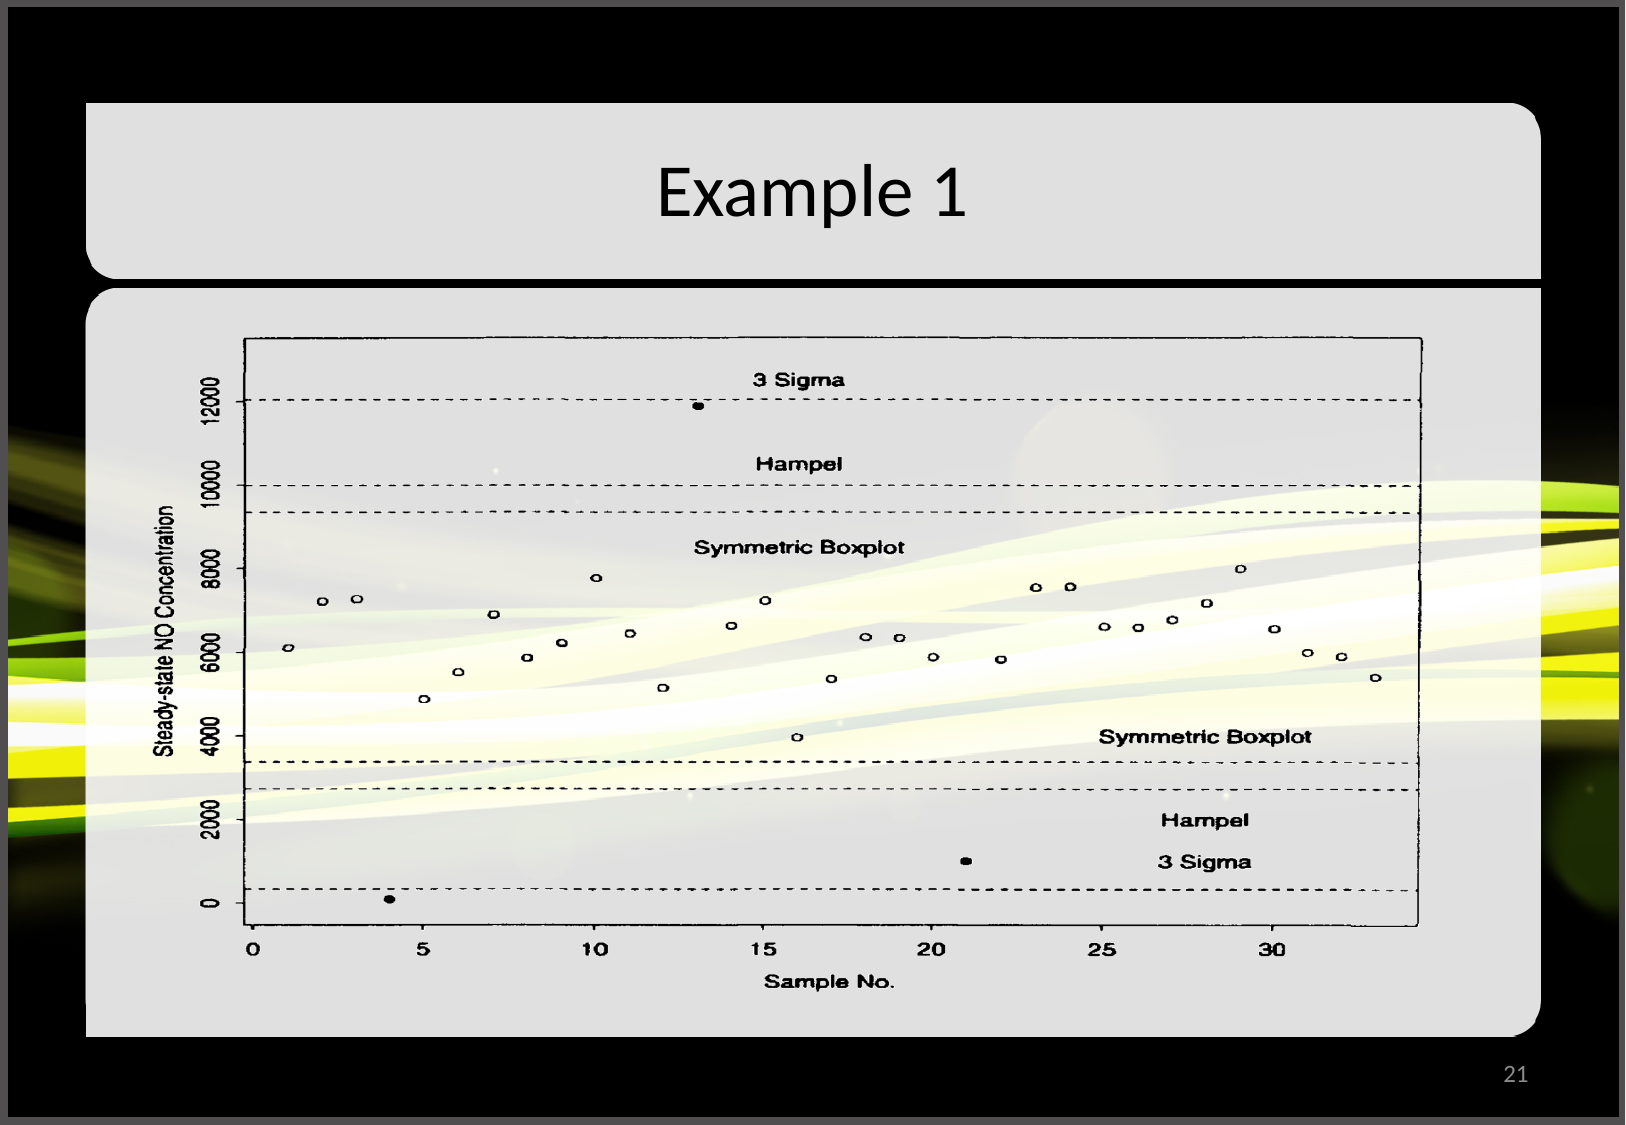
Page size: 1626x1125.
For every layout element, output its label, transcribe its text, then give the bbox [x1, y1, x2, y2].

title Example 1 [80, 107, 1544, 266]
picture [0, 0, 1626, 1125]
slide_number 21 [1164, 1042, 1544, 1103]
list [150, 327, 1439, 997]
